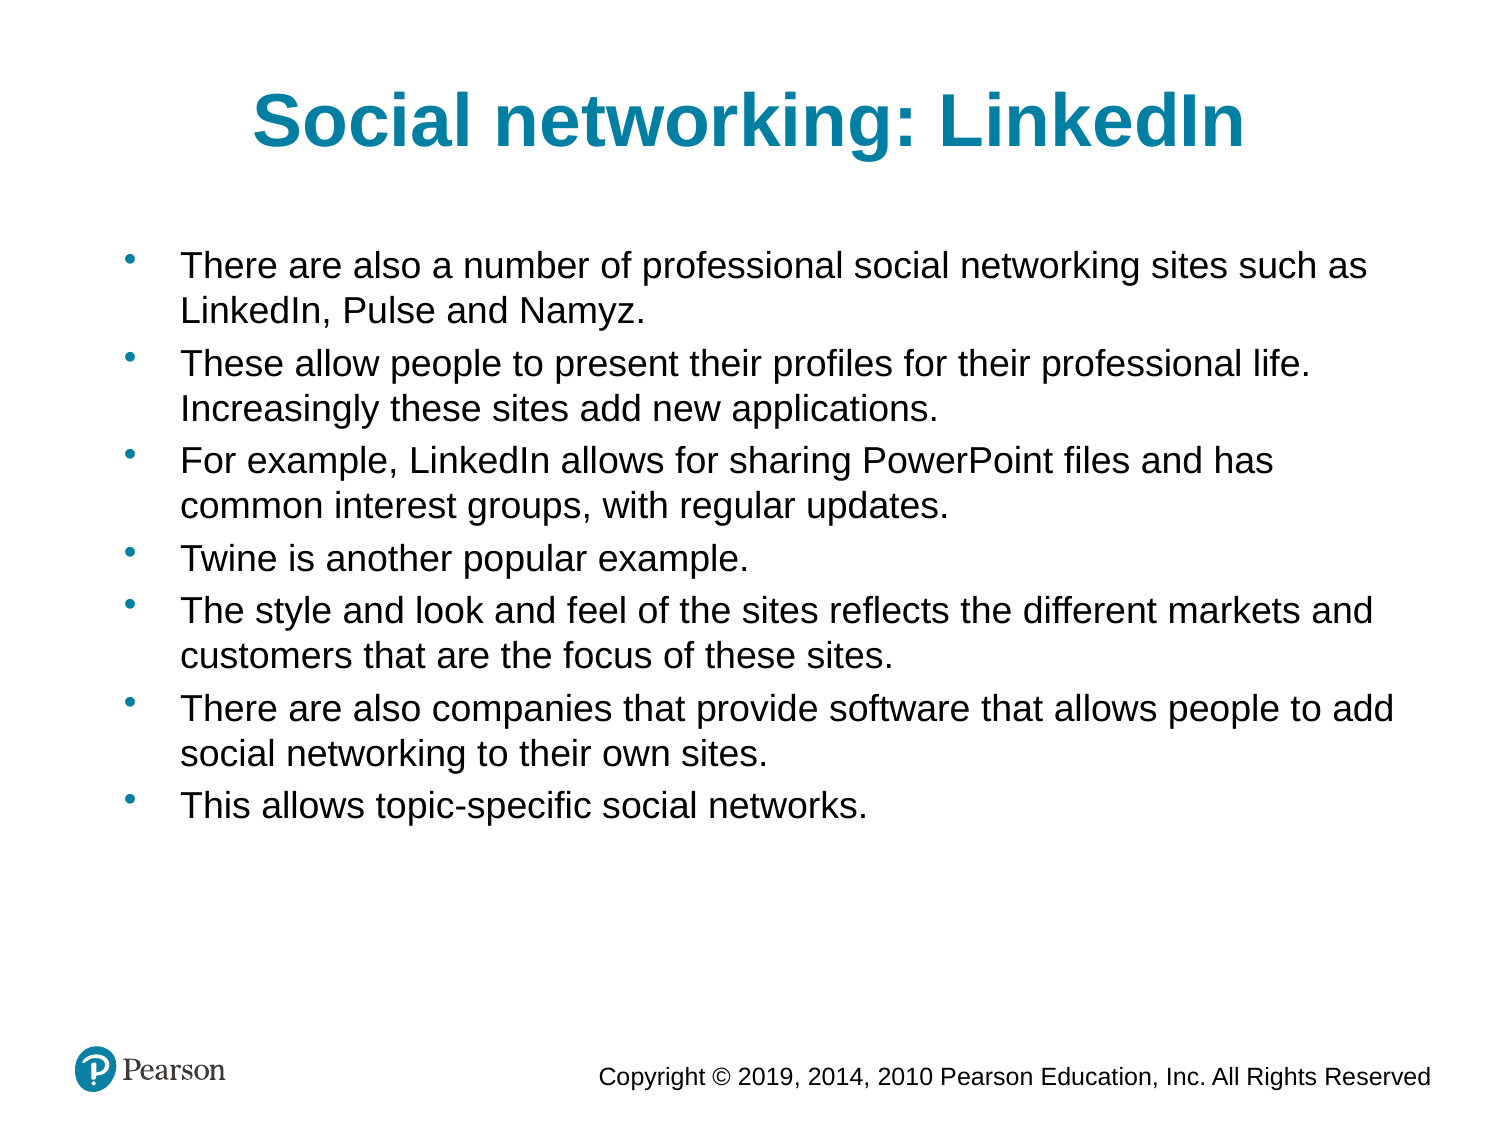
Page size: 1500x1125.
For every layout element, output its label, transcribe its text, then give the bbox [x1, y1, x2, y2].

list There are also a number of professional social networking sites such as LinkedIn, Pulse and Namyz. These allow people to present their profiles for their professional life. Increasingly these sites add new applications. For example, LinkedIn allows for sharing PowerPoint files and has common interest groups, with regular updates. Twine is another popular example. The style and look and feel of the sites reflects the different markets and customers that are the focus of these sites. There are also companies that provide software that allows people to add social networking to their own sites. This allows topic-specific social networks. [108, 234, 1428, 1042]
title Social networking: LinkedIn [103, 72, 1397, 161]
